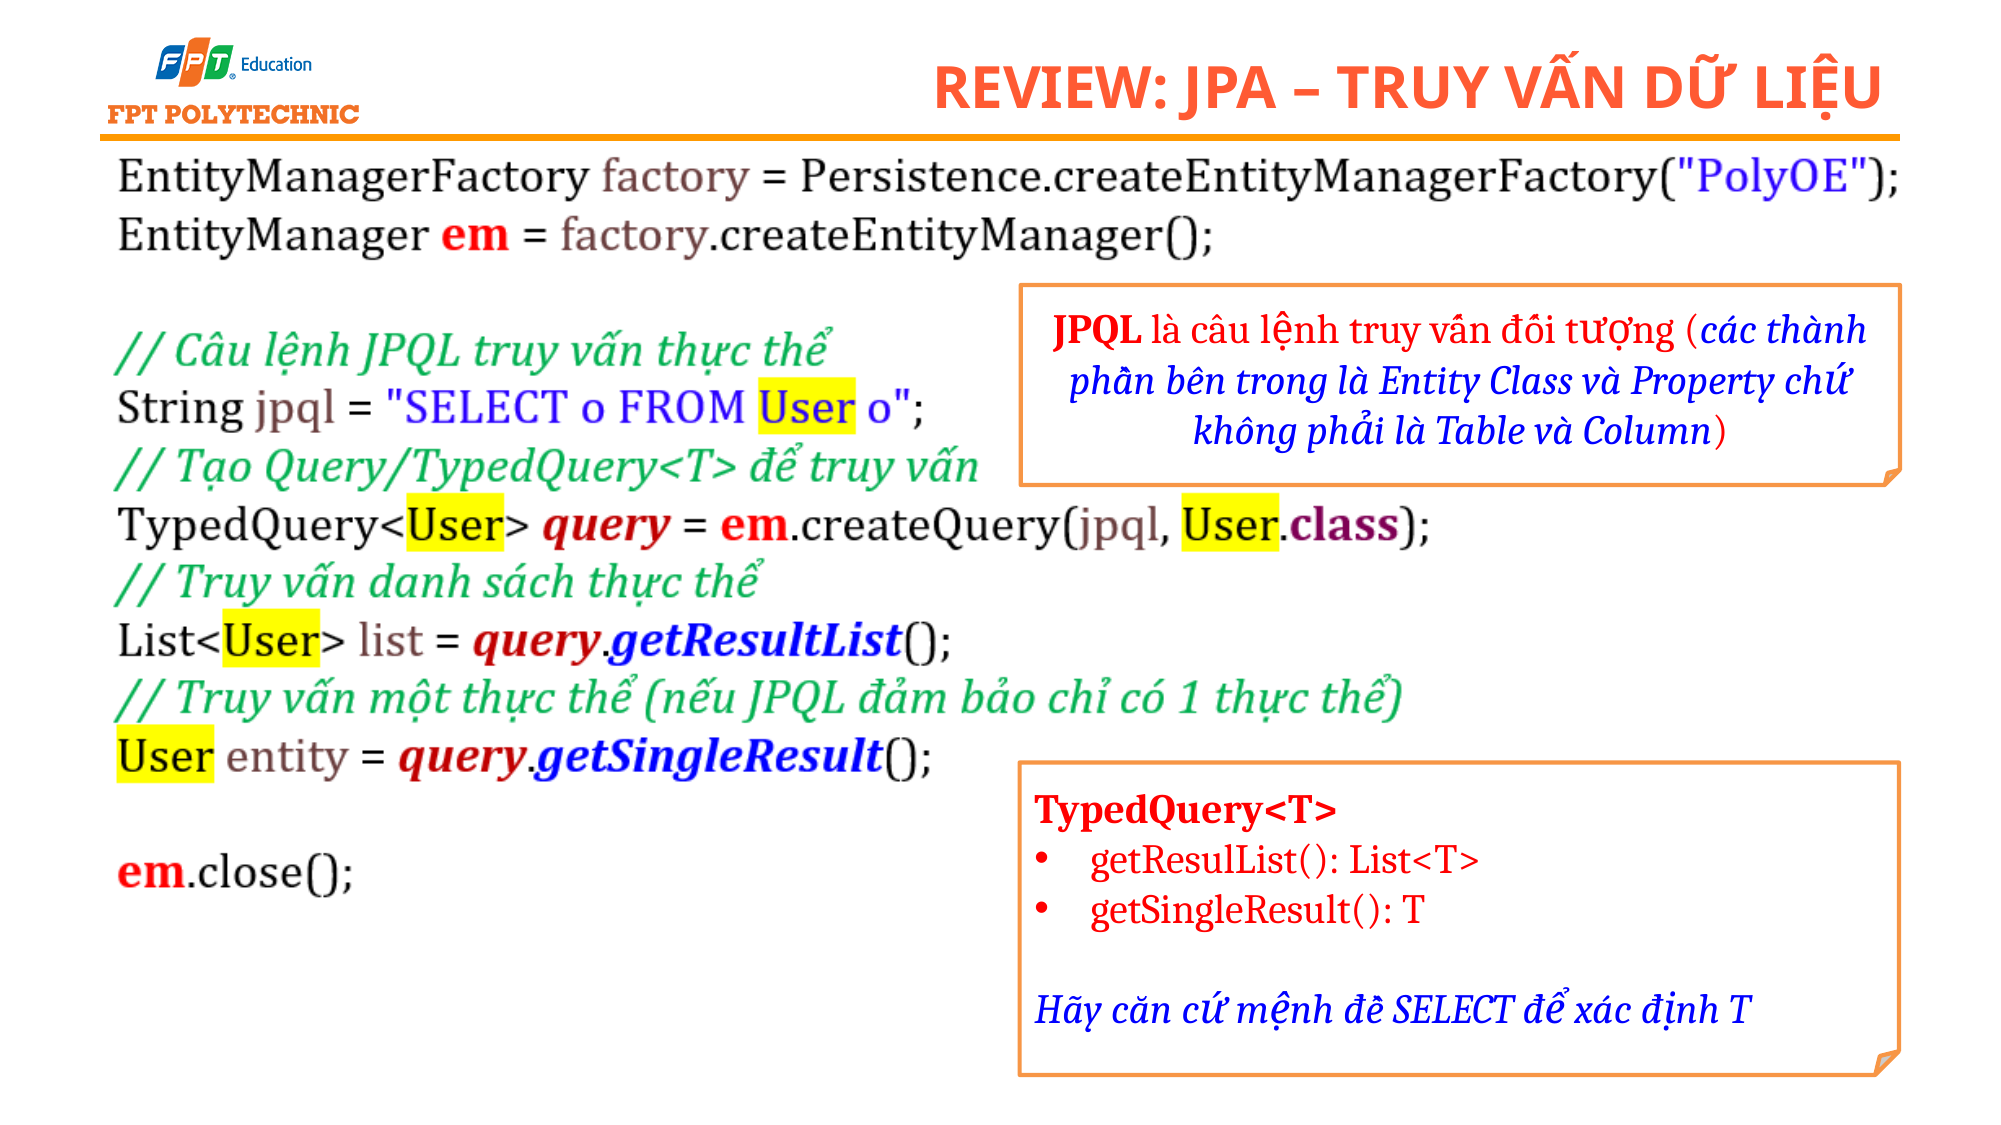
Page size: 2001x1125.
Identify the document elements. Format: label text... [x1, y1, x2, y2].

picture [99, 25, 367, 134]
picture [99, 135, 367, 143]
picture [112, 151, 1901, 904]
title Review: JPA – Truy vấn dữ liệu [366, 45, 1900, 125]
text_box TypedQuery<T> getResulList(): List<T> getSingleResult(): T Hãy căn cứ mệnh đề SELECT để xác định T [1017, 913, 1902, 1078]
